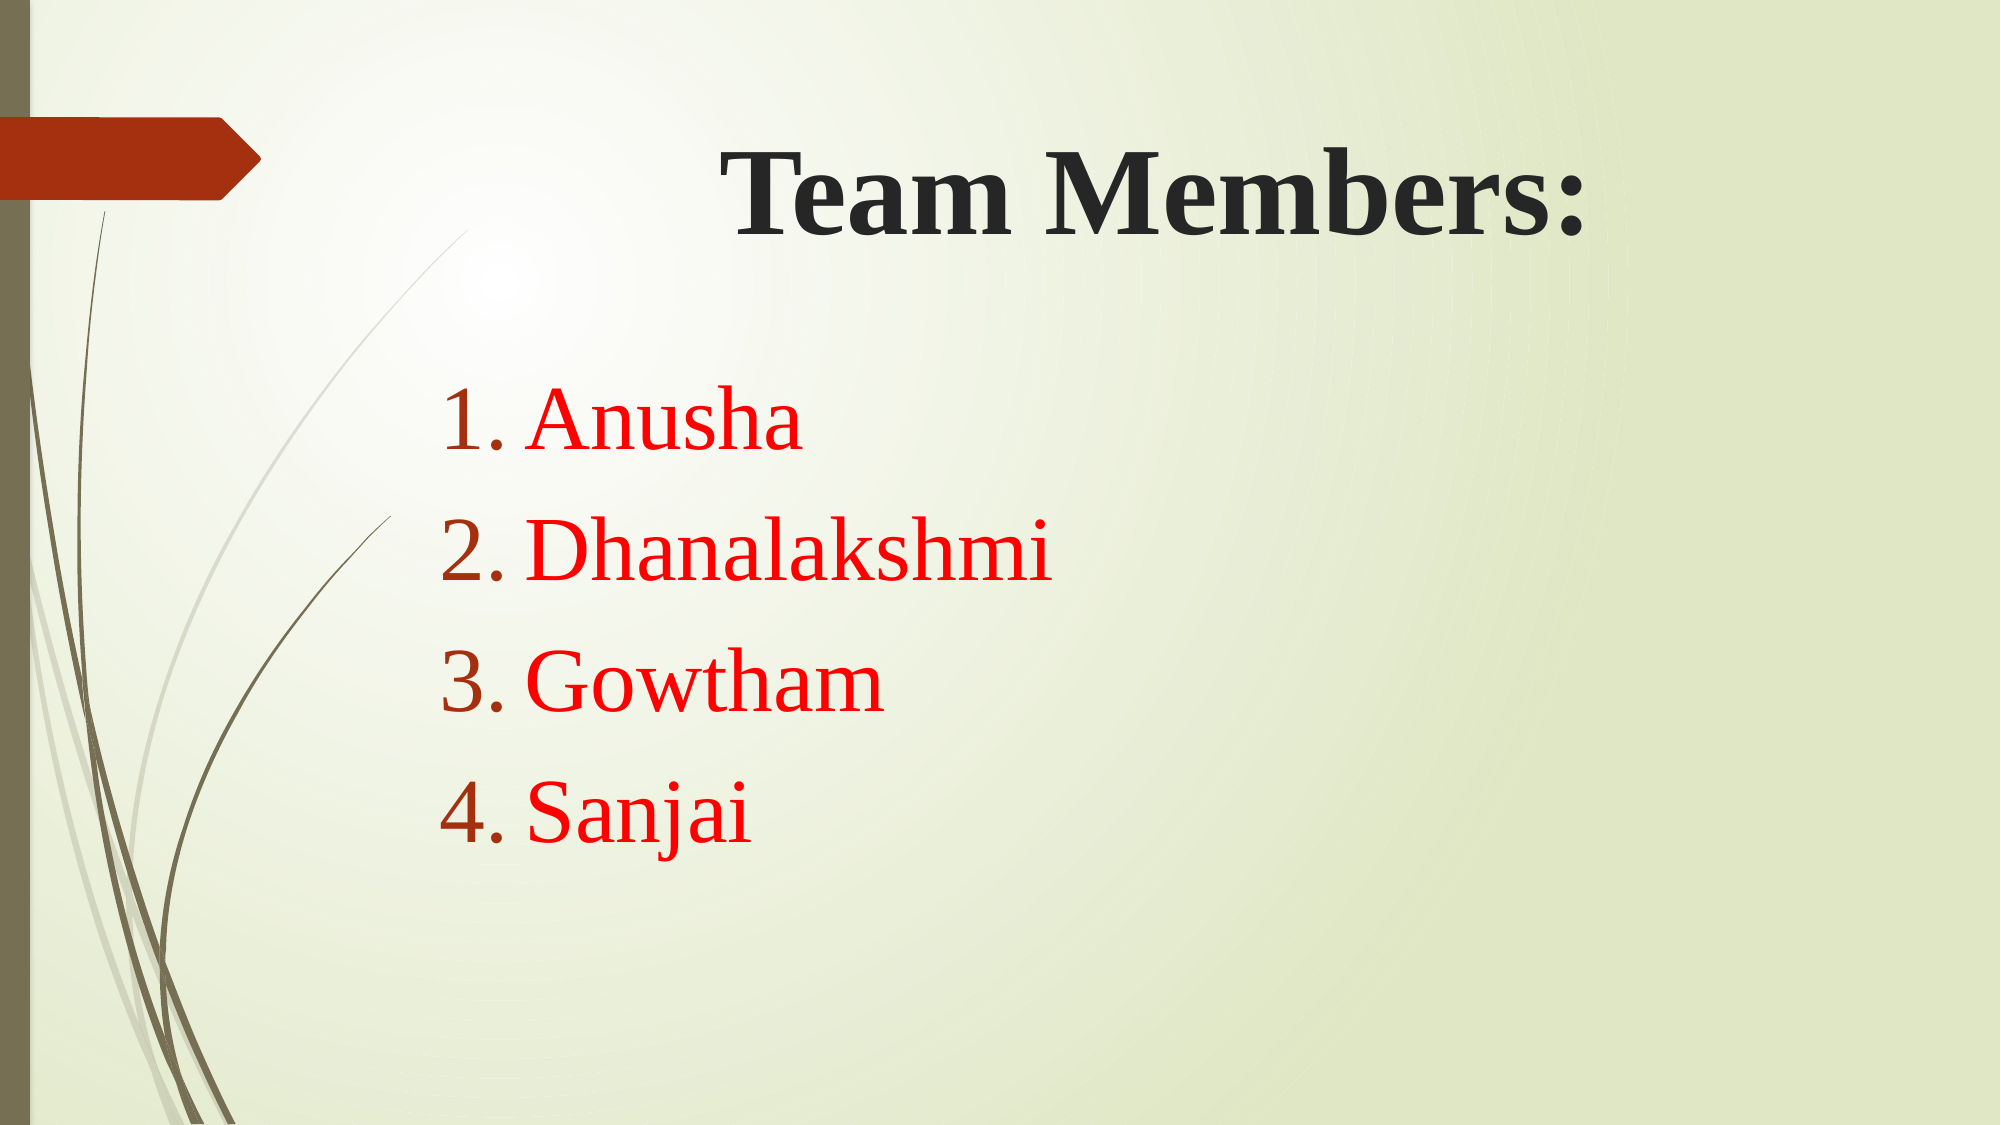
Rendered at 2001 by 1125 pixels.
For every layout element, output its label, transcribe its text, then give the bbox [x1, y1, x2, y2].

list Anusha Dhanalakshmi Gowtham Sanjai [424, 350, 1888, 970]
title Team Members: [425, 102, 1888, 313]
